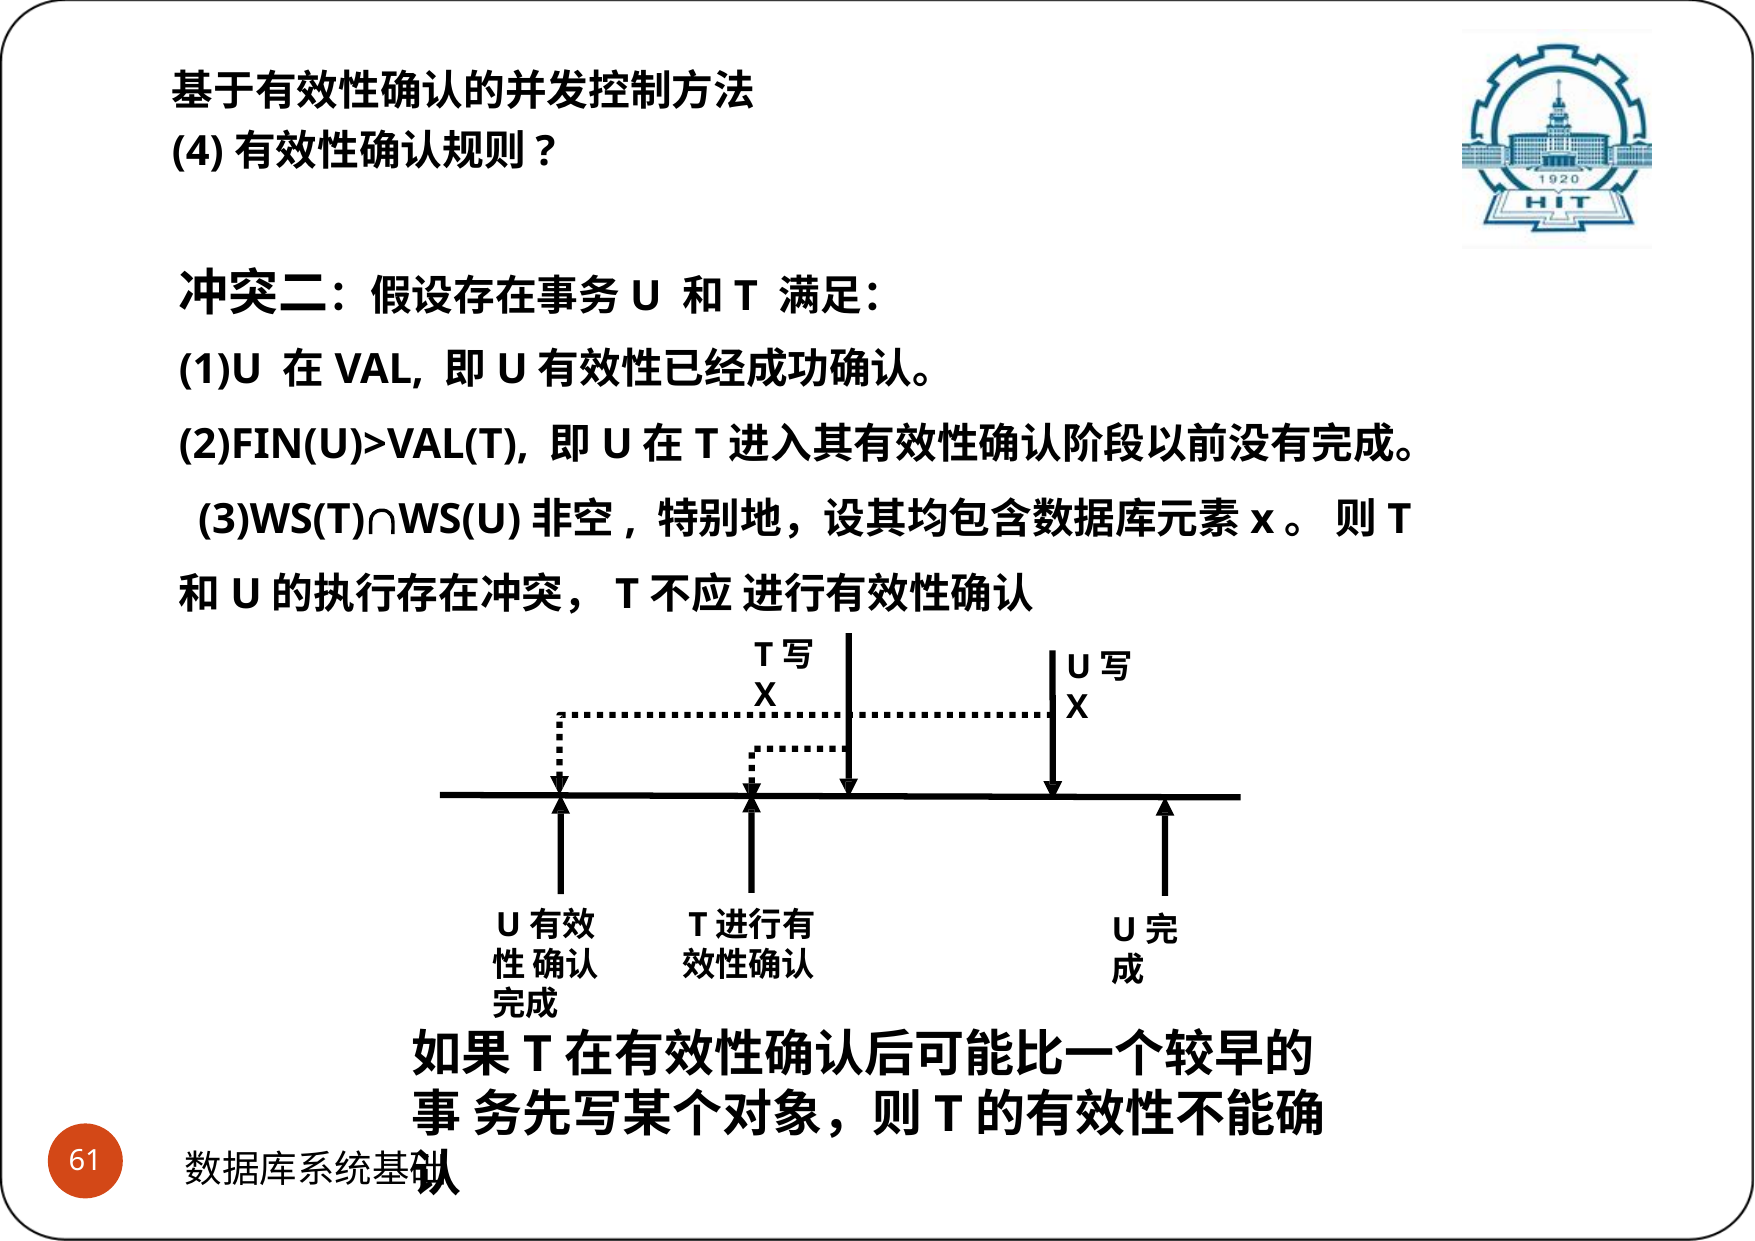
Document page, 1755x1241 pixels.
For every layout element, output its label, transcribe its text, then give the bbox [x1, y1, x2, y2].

text_box [1155, 796, 1175, 896]
text_box [839, 633, 859, 798]
text_box [871, 711, 878, 718]
picture [0, 0, 1755, 1241]
text_box [821, 711, 829, 718]
text_box [742, 777, 762, 803]
text_box [556, 711, 566, 718]
text_box [771, 711, 778, 718]
text_box [734, 711, 741, 718]
text_box 冲突二：假设存在事务U 和T 满足： (1)U 在VAL, 即U有效性已经成功确认。 (2)FIN(U)>VAL(T), 即U在T进入其有效性确认阶段以前没有完成。 (3)WS(T)WS(U)非空, 特别地，设其均包含数据库元素x。 则T和U的执行存在冲突，T不应 进行有效性确认 [176, 271, 1425, 617]
text_box [784, 711, 791, 718]
text_box [550, 771, 569, 795]
text_box [884, 711, 891, 718]
text_box [934, 711, 941, 718]
text_box [791, 745, 799, 752]
text_box [984, 711, 991, 718]
text_box [859, 711, 866, 718]
text_box [1046, 711, 1054, 718]
text_box [696, 711, 703, 718]
text_box [946, 711, 953, 718]
text_box [659, 711, 666, 718]
text_box [759, 711, 766, 718]
text_box [971, 711, 979, 718]
text_box [551, 795, 571, 895]
text_box U写X [1064, 645, 1151, 726]
text_box [556, 759, 563, 766]
text_box [816, 745, 824, 752]
text_box [556, 746, 563, 753]
text_box U有效性 确认完成 [489, 902, 628, 1021]
text_box [779, 745, 786, 752]
text_box [721, 711, 728, 718]
text_box [571, 711, 579, 718]
text_box [996, 711, 1003, 718]
text_box [621, 711, 628, 718]
text_box [796, 711, 803, 718]
text_box [1009, 711, 1016, 718]
text_box [556, 733, 563, 741]
text_box [556, 721, 563, 728]
text_box U完成 [1109, 908, 1207, 988]
text_box [609, 711, 616, 718]
text_box [804, 745, 811, 752]
text_box T进行有 效性确认 [680, 902, 818, 983]
text_box [596, 711, 604, 718]
text_box [896, 711, 904, 718]
text_box [584, 711, 591, 718]
text_box [748, 764, 755, 772]
text_box [646, 711, 654, 718]
text_box [1021, 711, 1028, 718]
text_box 如果T在有效性确认后可能比一个较早的事 务先写某个对象，则T的有效性不能确认 [409, 1021, 1345, 1202]
text_box [959, 711, 966, 718]
text_box [746, 711, 754, 718]
text_box [748, 745, 761, 759]
text_box [1034, 711, 1041, 718]
text_box [829, 745, 836, 752]
text_box [766, 745, 774, 752]
text_box T写X [752, 632, 834, 713]
text_box [834, 711, 841, 718]
text_box [921, 711, 928, 718]
text_box [671, 711, 679, 718]
text_box [841, 745, 849, 752]
title 基于有效性确认的并发控制方法 (4)有效性确认规则? [171, 63, 1583, 271]
text_box [909, 711, 916, 718]
text_box [634, 711, 641, 718]
text_box [1043, 650, 1063, 800]
text_box [684, 711, 691, 718]
text_box [742, 798, 761, 893]
text_box [809, 711, 816, 718]
text_box [846, 711, 853, 718]
text_box [709, 711, 716, 718]
